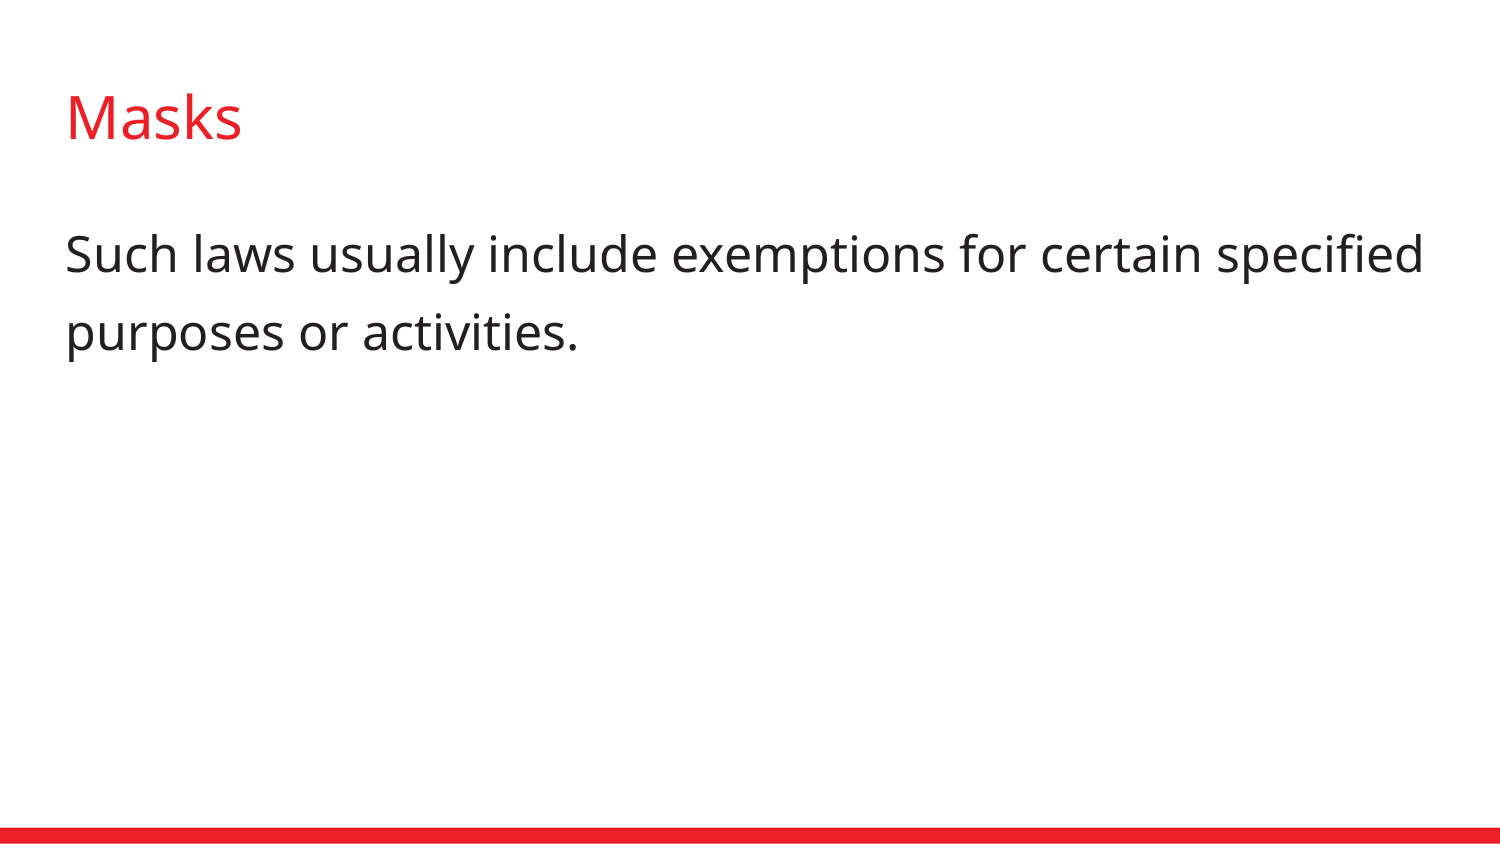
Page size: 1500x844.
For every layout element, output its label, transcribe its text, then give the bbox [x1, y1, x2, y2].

text_box Masks [51, 64, 1449, 167]
text_box Such laws usually include exemptions for certain specified purposes or activities. [51, 189, 1449, 750]
